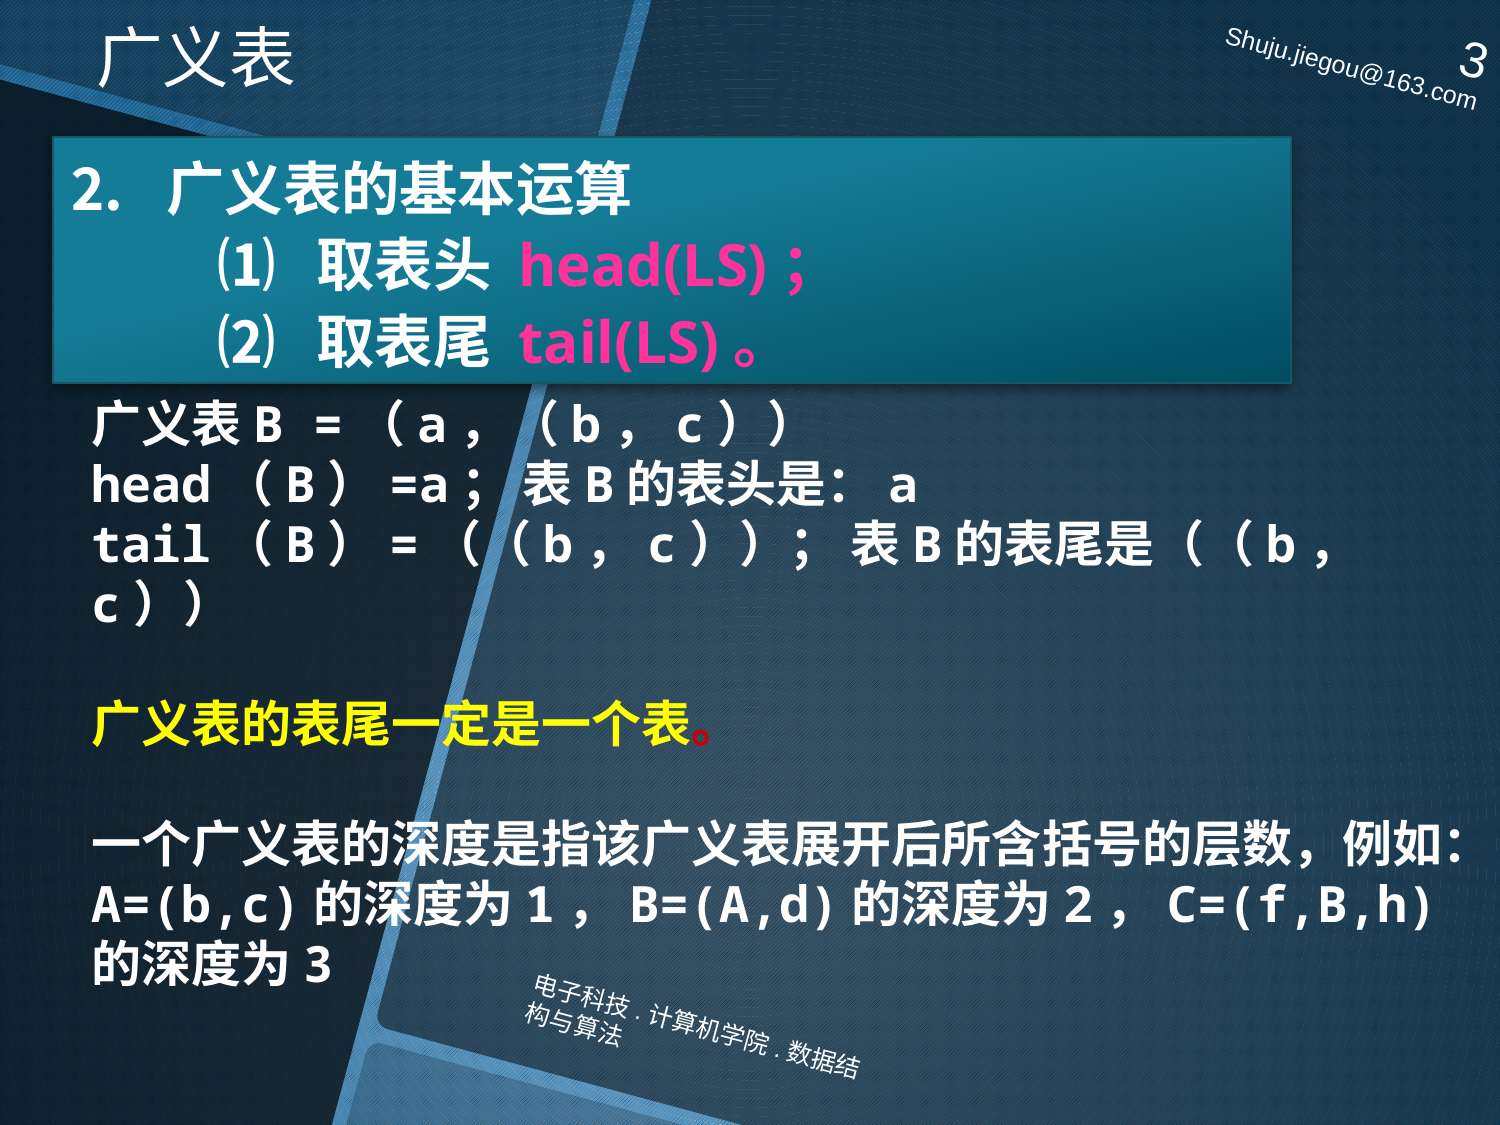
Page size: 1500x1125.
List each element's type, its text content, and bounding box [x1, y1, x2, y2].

text_box 广义表B =（a，（b，c）） head（B）=a； 表B的表头是：a tail（B）=（（b，c））； 表B的表尾是（（b，c）） 广义表的表尾一定是一个表。 一个广义表的深度是指该广义表展开后所含括号的层数，例如： A=(b,c)的深度为1，B=(A,d)的深度为2，C=(f,B,h)的深度为3 [76, 385, 1500, 1001]
title 广义表 [81, 0, 1483, 184]
slide_number Shuju.jiegou@163.com [1201, 19, 1496, 134]
footer 电子科技.计算机学院.数据结构与算法 [508, 1001, 903, 1123]
text_box ⒉ 广义表的基本运算 ⑴ 取表头 head(LS)； ⑵ 取表尾 tail(LS)。 [52, 136, 1292, 384]
slide_number 3 [1144, 0, 1500, 94]
